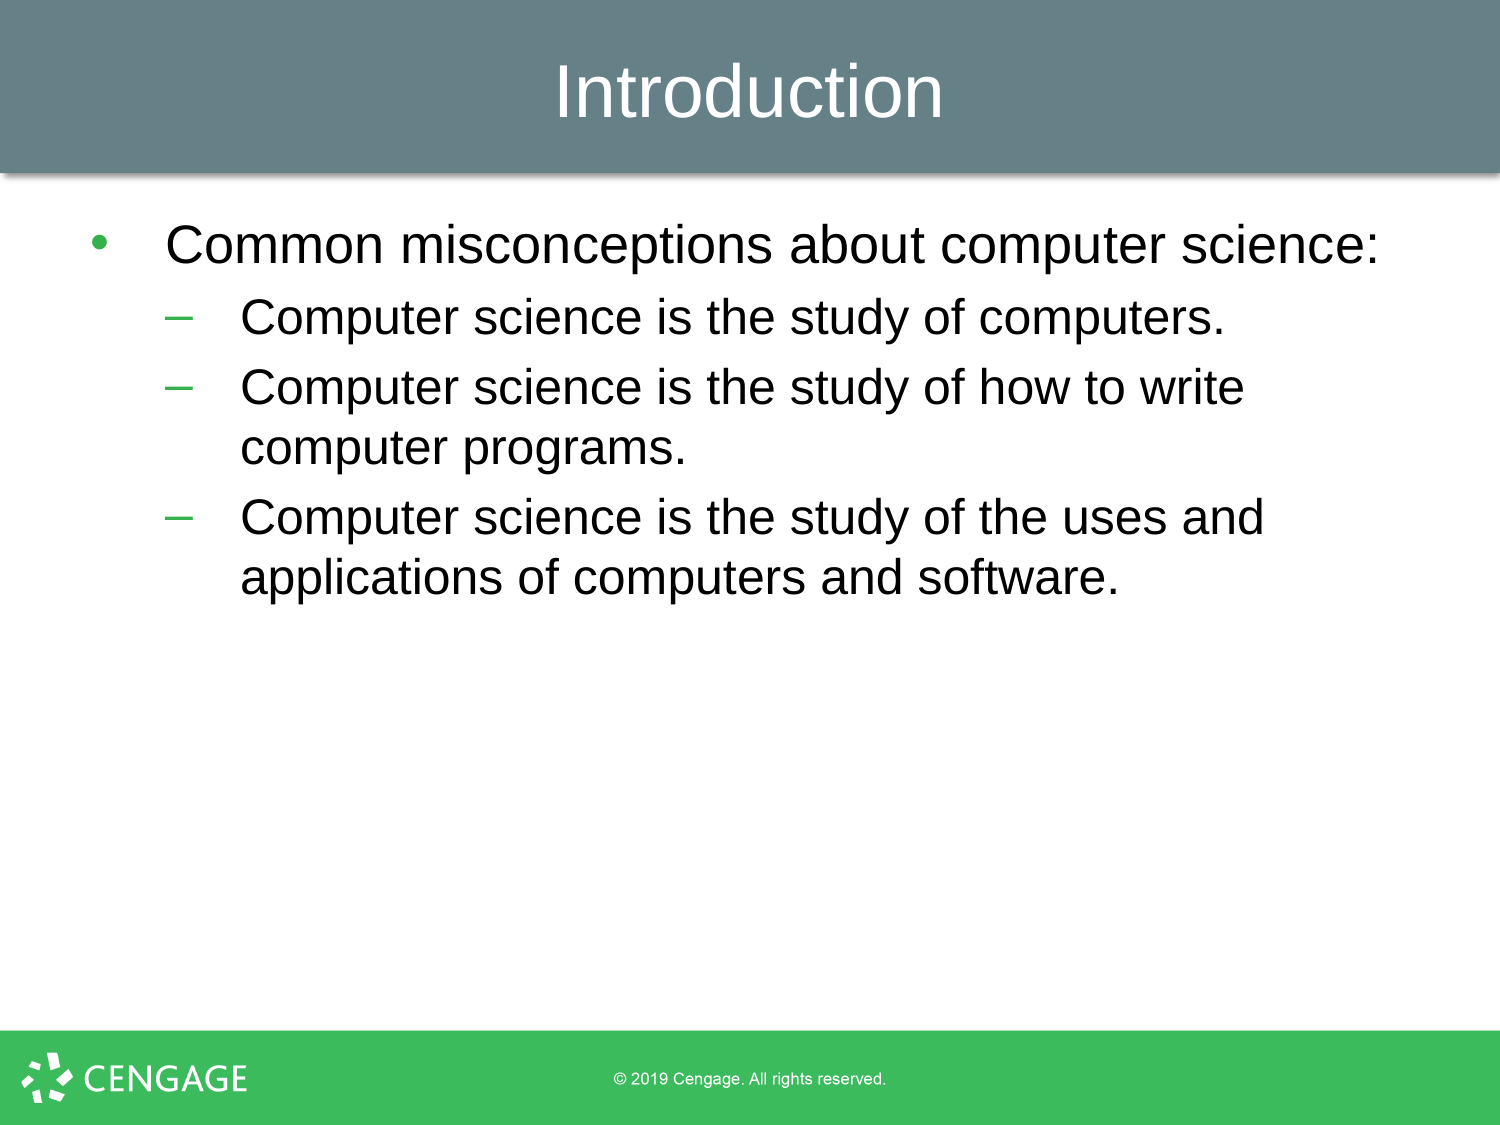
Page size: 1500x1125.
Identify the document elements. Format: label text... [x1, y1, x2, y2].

list Common misconceptions about computer science: Computer science is the study of computers. Computer science is the study of how to write computer programs. Computer science is the study of the uses and applications of computers and software. [75, 201, 1425, 1005]
picture [0, 174, 1500, 1125]
title Introduction [0, 0, 1500, 174]
